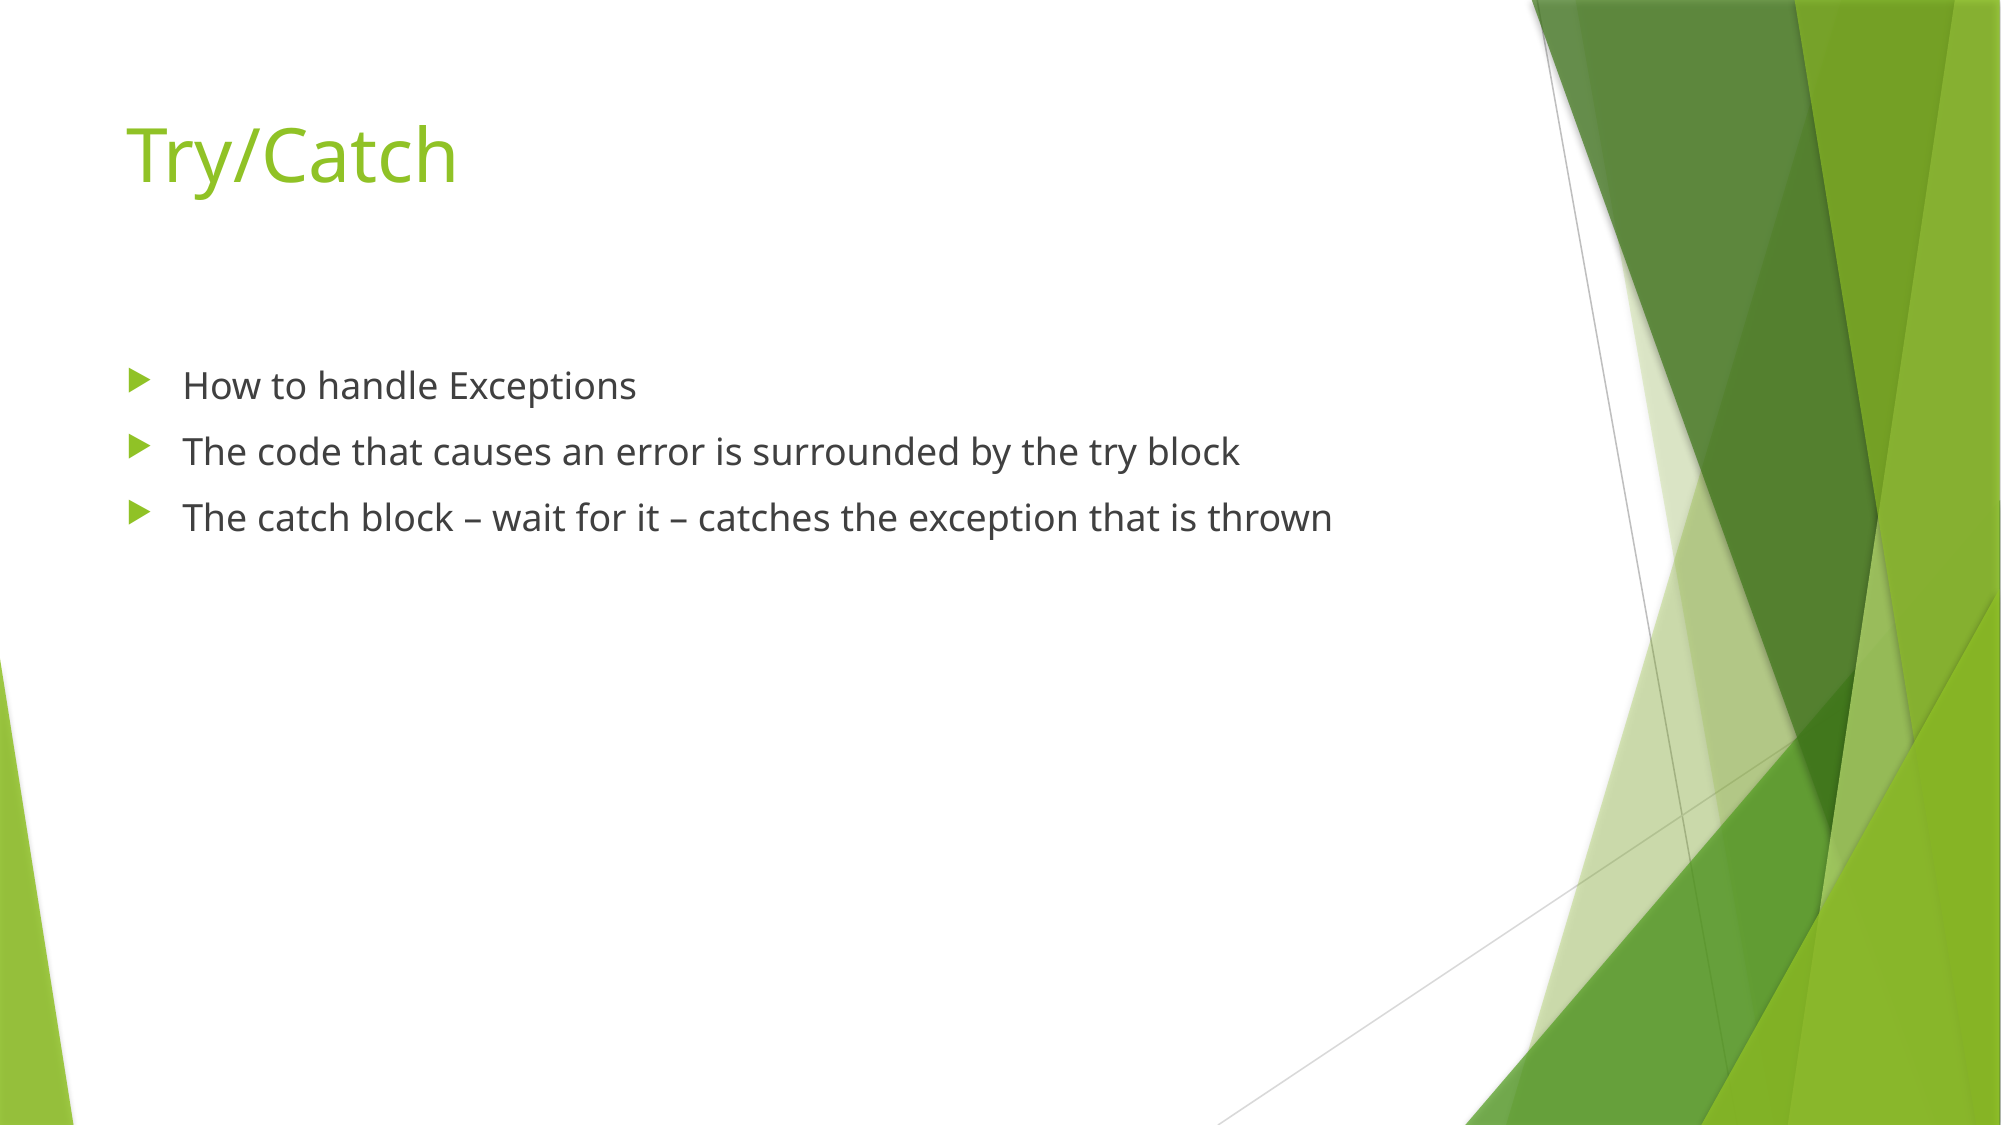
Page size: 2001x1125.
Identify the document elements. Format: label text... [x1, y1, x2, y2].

list How to handle Exceptions The code that causes an error is surrounded by the try block The catch block – wait for it – catches the exception that is thrown [111, 354, 1522, 992]
title Try/Catch [111, 99, 1522, 317]
